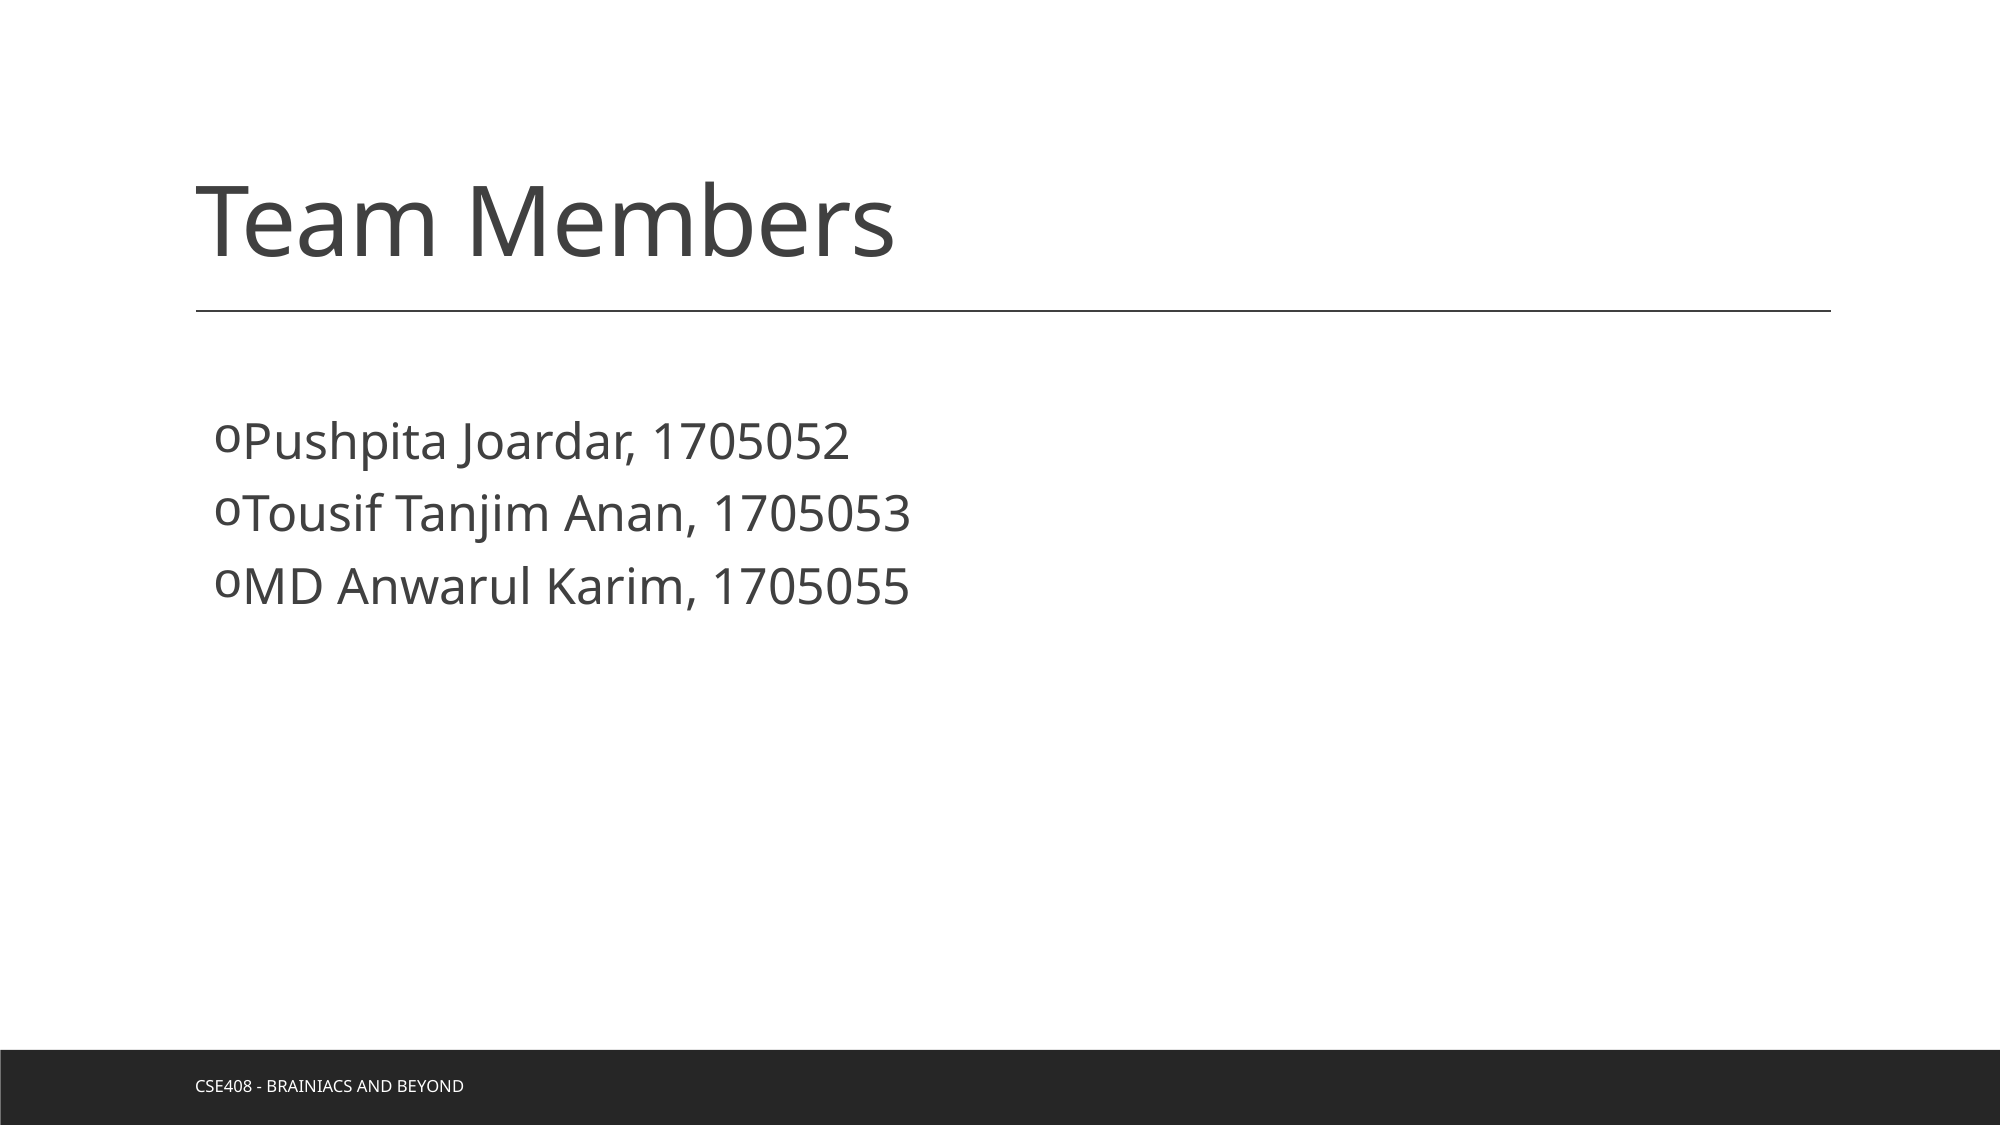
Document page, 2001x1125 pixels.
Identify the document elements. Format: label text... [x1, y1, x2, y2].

footer CSE408 - Brainiacs and Beyond [180, 1057, 1299, 1118]
title Team Members [180, 47, 1830, 285]
list Pushpita Joardar, 1705052 Tousif Tanjim Anan, 1705053 MD Anwarul Karim, 1705055 [180, 345, 1830, 963]
